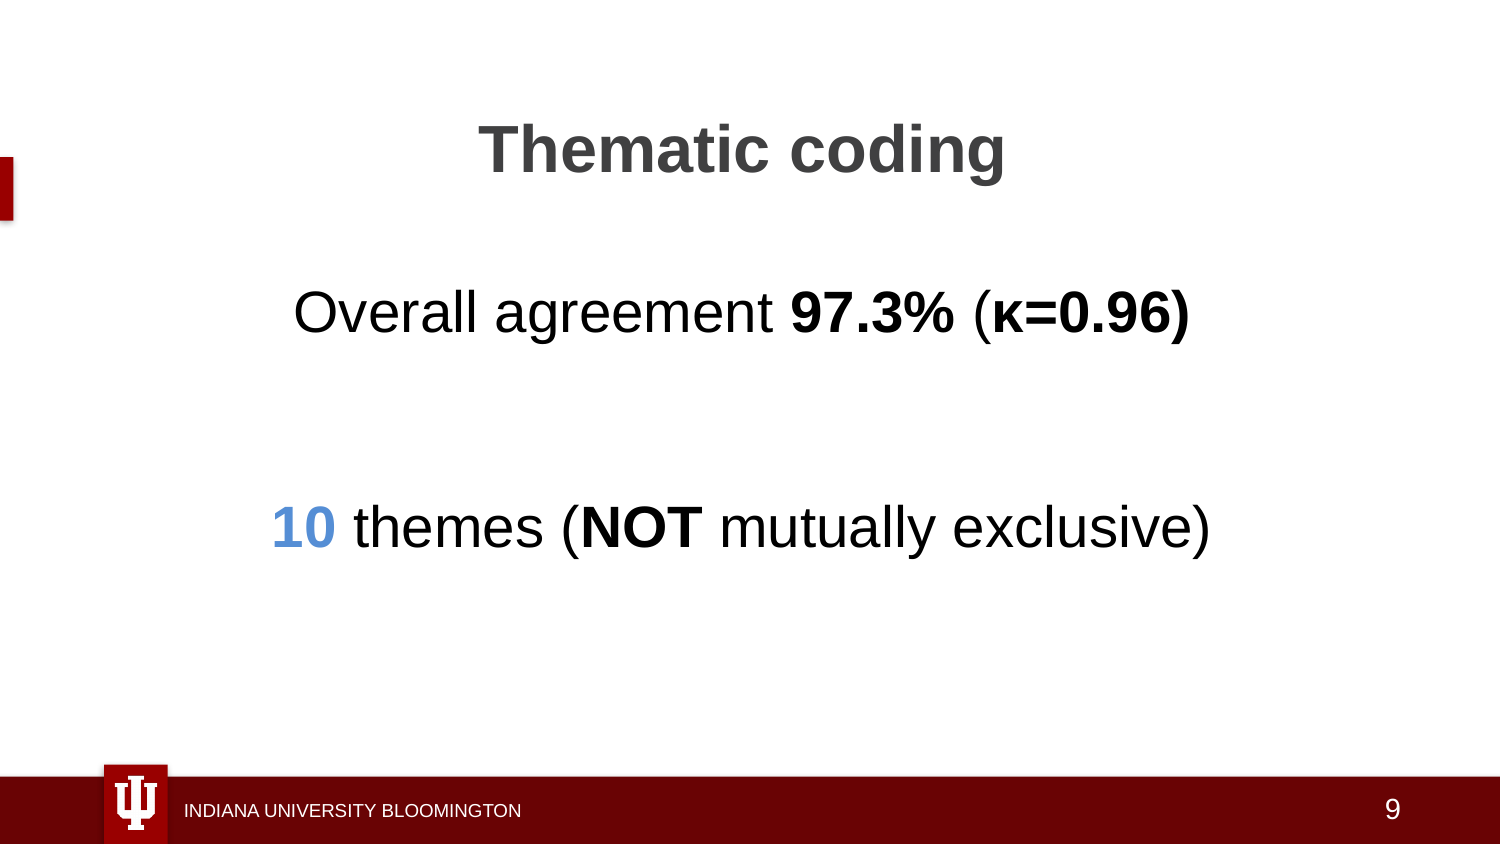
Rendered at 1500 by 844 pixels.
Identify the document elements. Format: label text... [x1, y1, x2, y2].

title Thematic coding [86, 88, 1400, 203]
text_box 9 [1369, 783, 1416, 833]
list Overall agreement 97.3% (κ=0.96) 10 themes (NOT mutually exclusive) [85, 267, 1400, 729]
